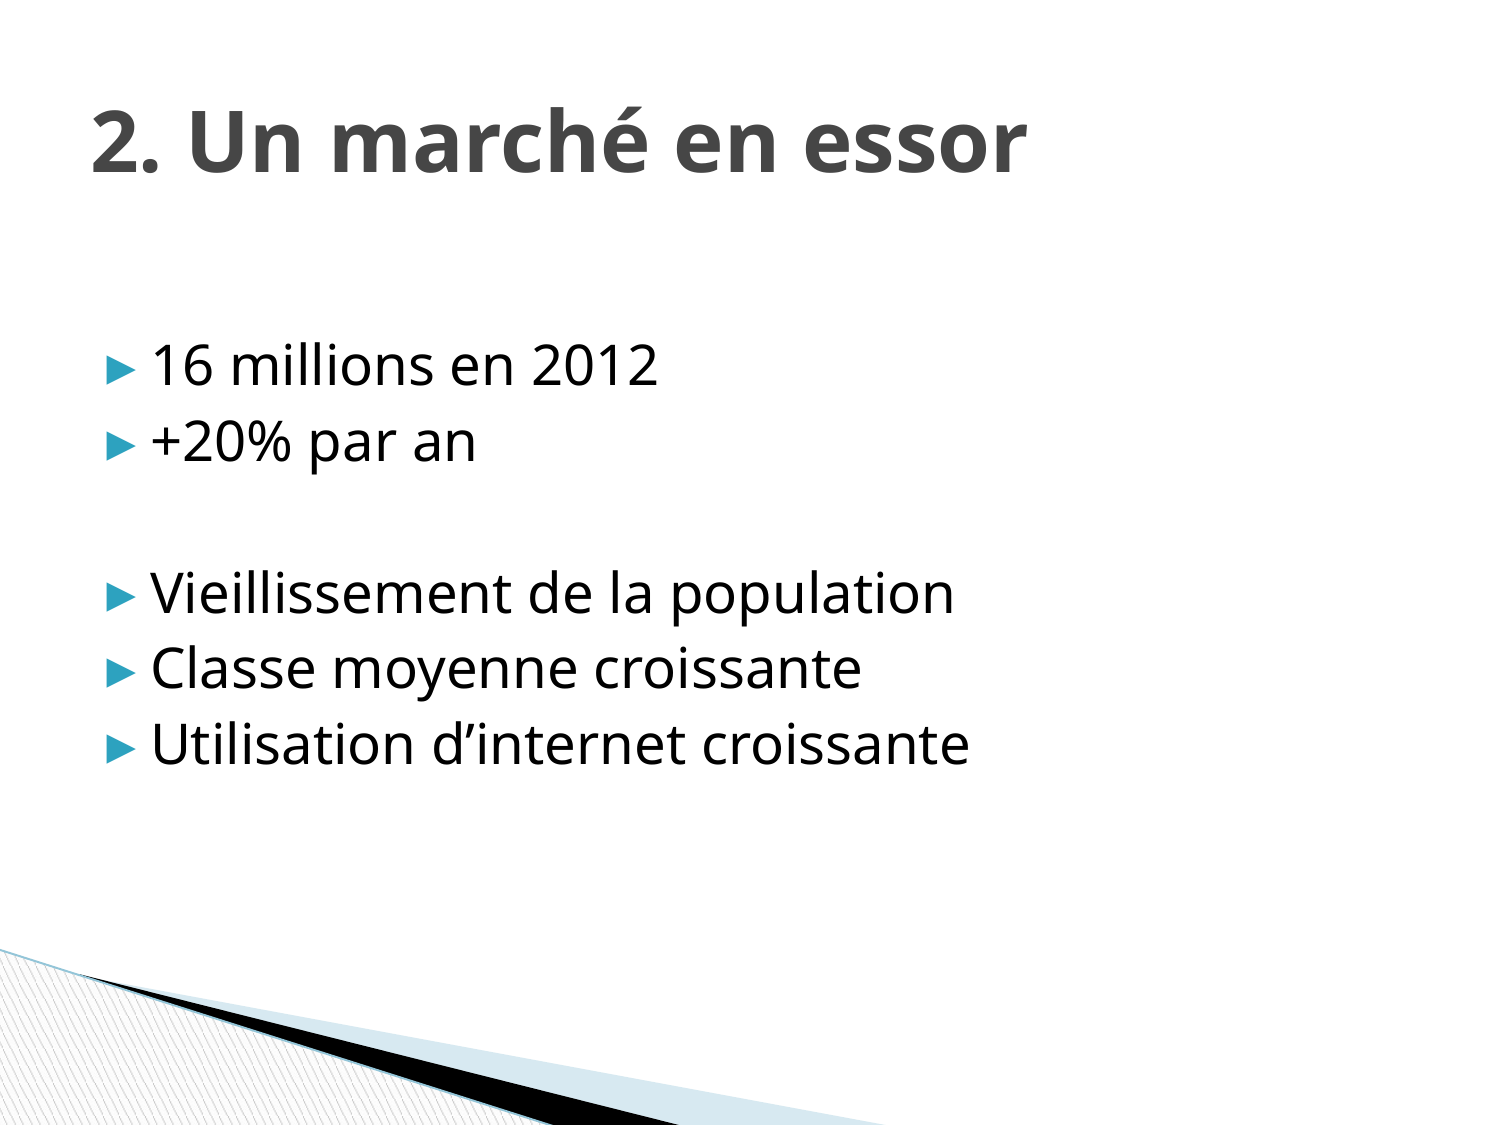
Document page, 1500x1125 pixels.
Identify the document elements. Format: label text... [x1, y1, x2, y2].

title 2. Un marché en essor [75, 45, 1425, 233]
list 16 millions en 2012 +20% par an Vieillissement de la population Classe moyenne croissante Utilisation d’internet croissante [75, 246, 1425, 989]
